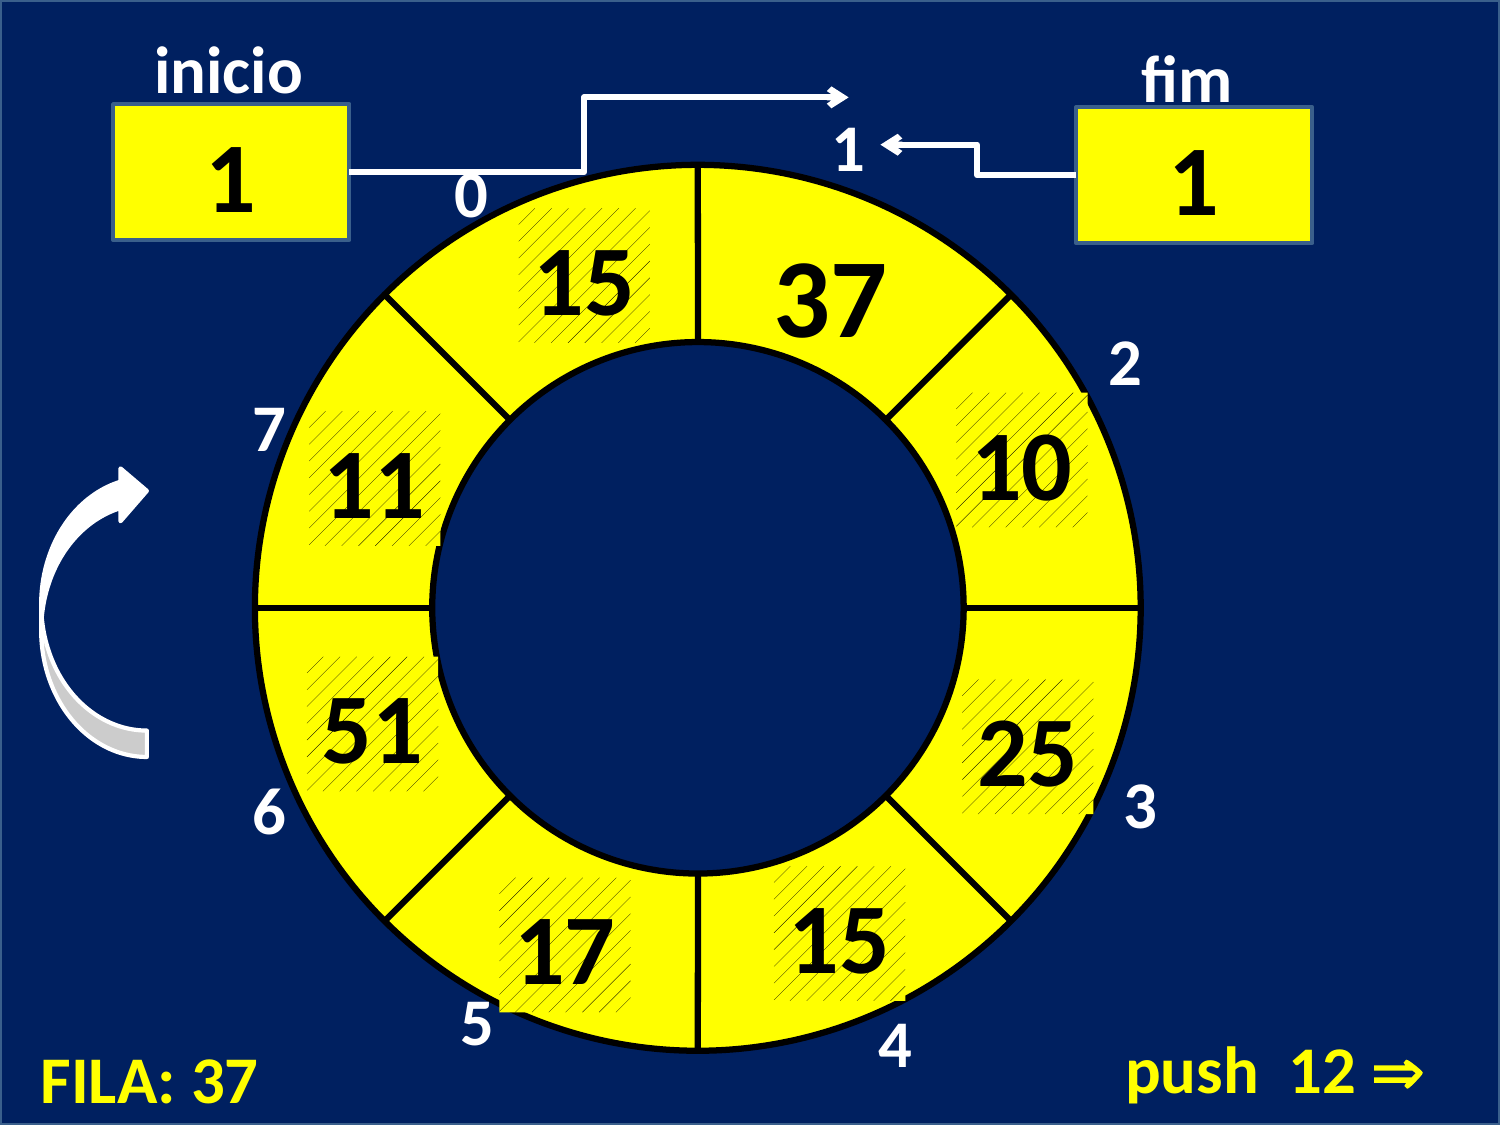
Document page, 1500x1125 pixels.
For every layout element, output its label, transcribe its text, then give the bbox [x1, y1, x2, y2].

text_box push 12  [1110, 1019, 1455, 1115]
text_box [0, 0, 1500, 1125]
text_box FILA: 37 [25, 1029, 274, 1125]
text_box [41, 18, 1313, 1091]
